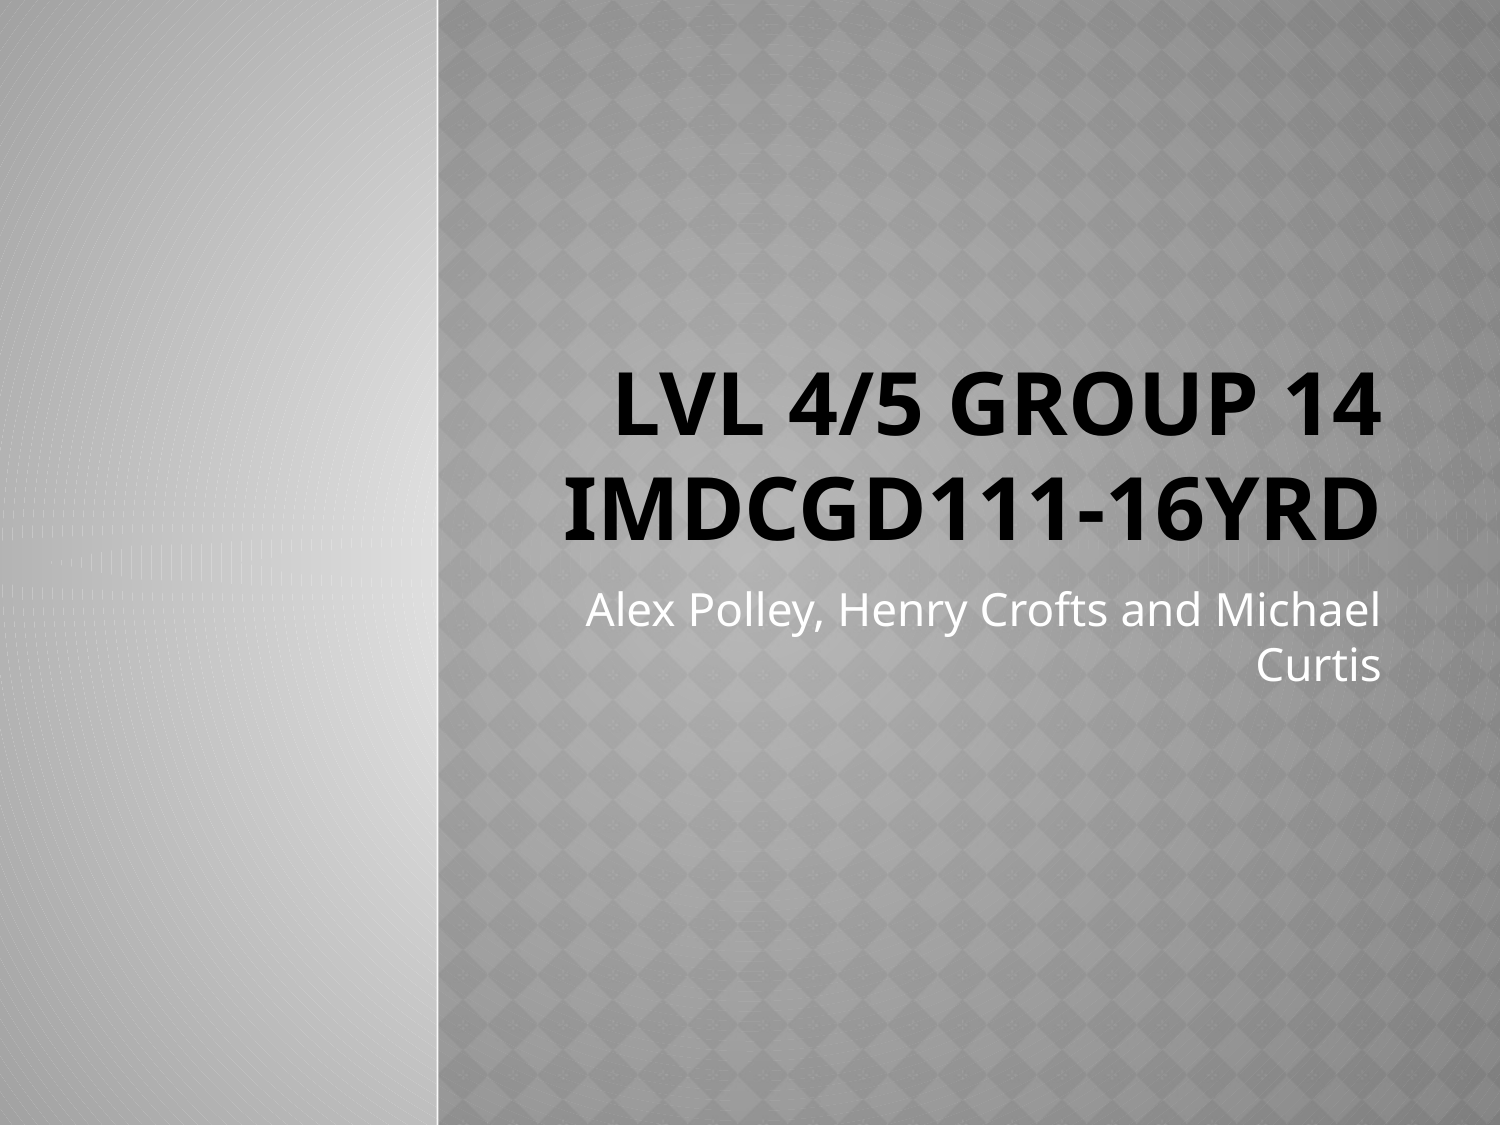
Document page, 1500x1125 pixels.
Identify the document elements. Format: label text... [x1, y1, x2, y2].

subtitle Alex Polley, Henry Crofts and Michael Curtis [550, 580, 1390, 762]
title Lvl 4/5 Group 14 IMDCGD111-16YRD [552, 87, 1390, 558]
